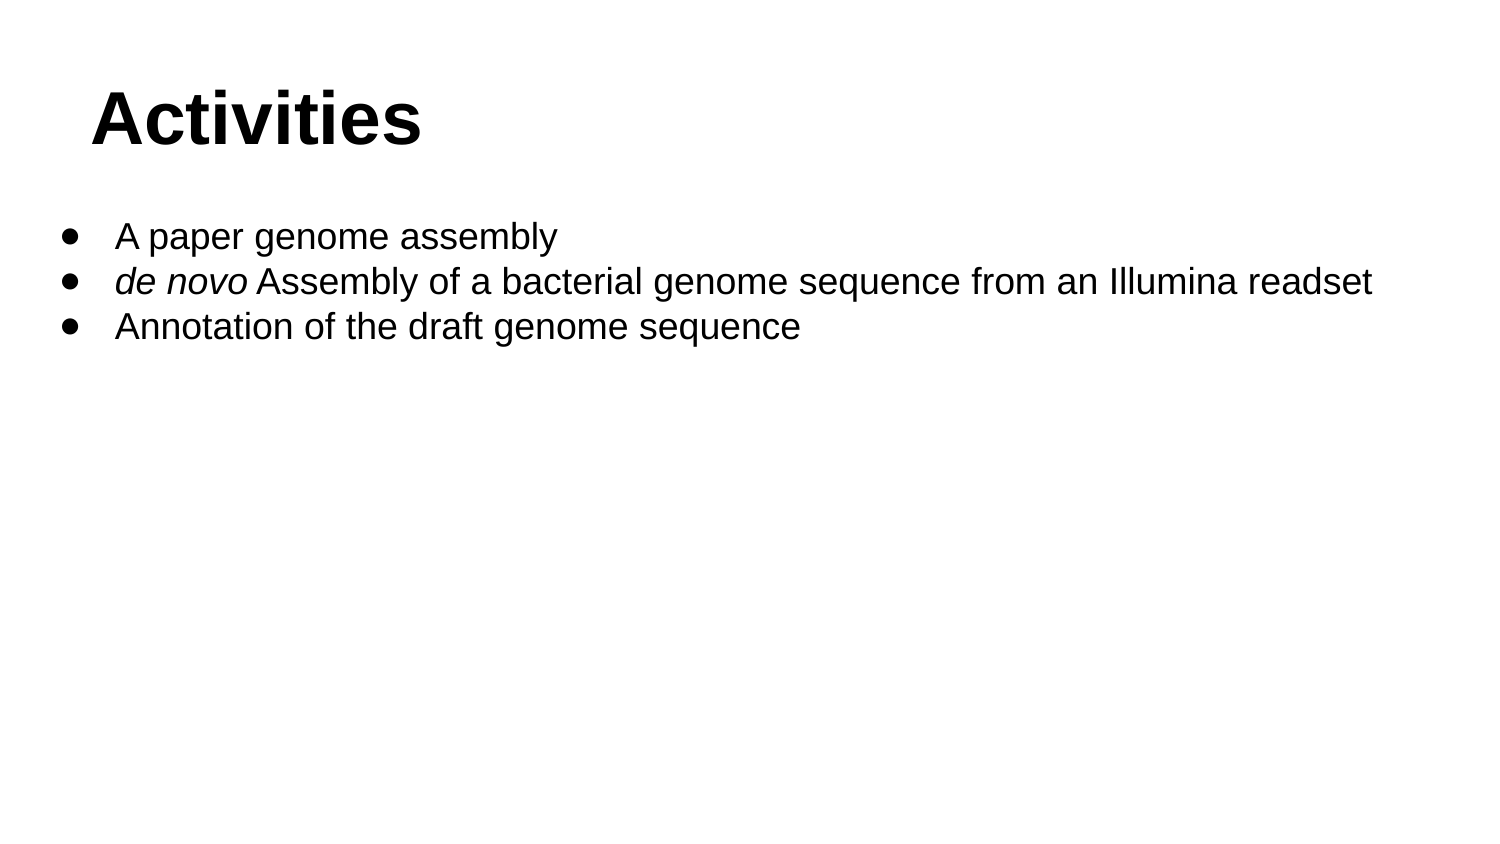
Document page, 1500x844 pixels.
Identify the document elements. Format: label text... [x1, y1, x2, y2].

title Activities [75, 33, 1425, 175]
list A paper genome assembly de novo Assembly of a bacterial genome sequence from an Illumina readset Annotation of the draft genome sequence [24, 196, 1407, 808]
